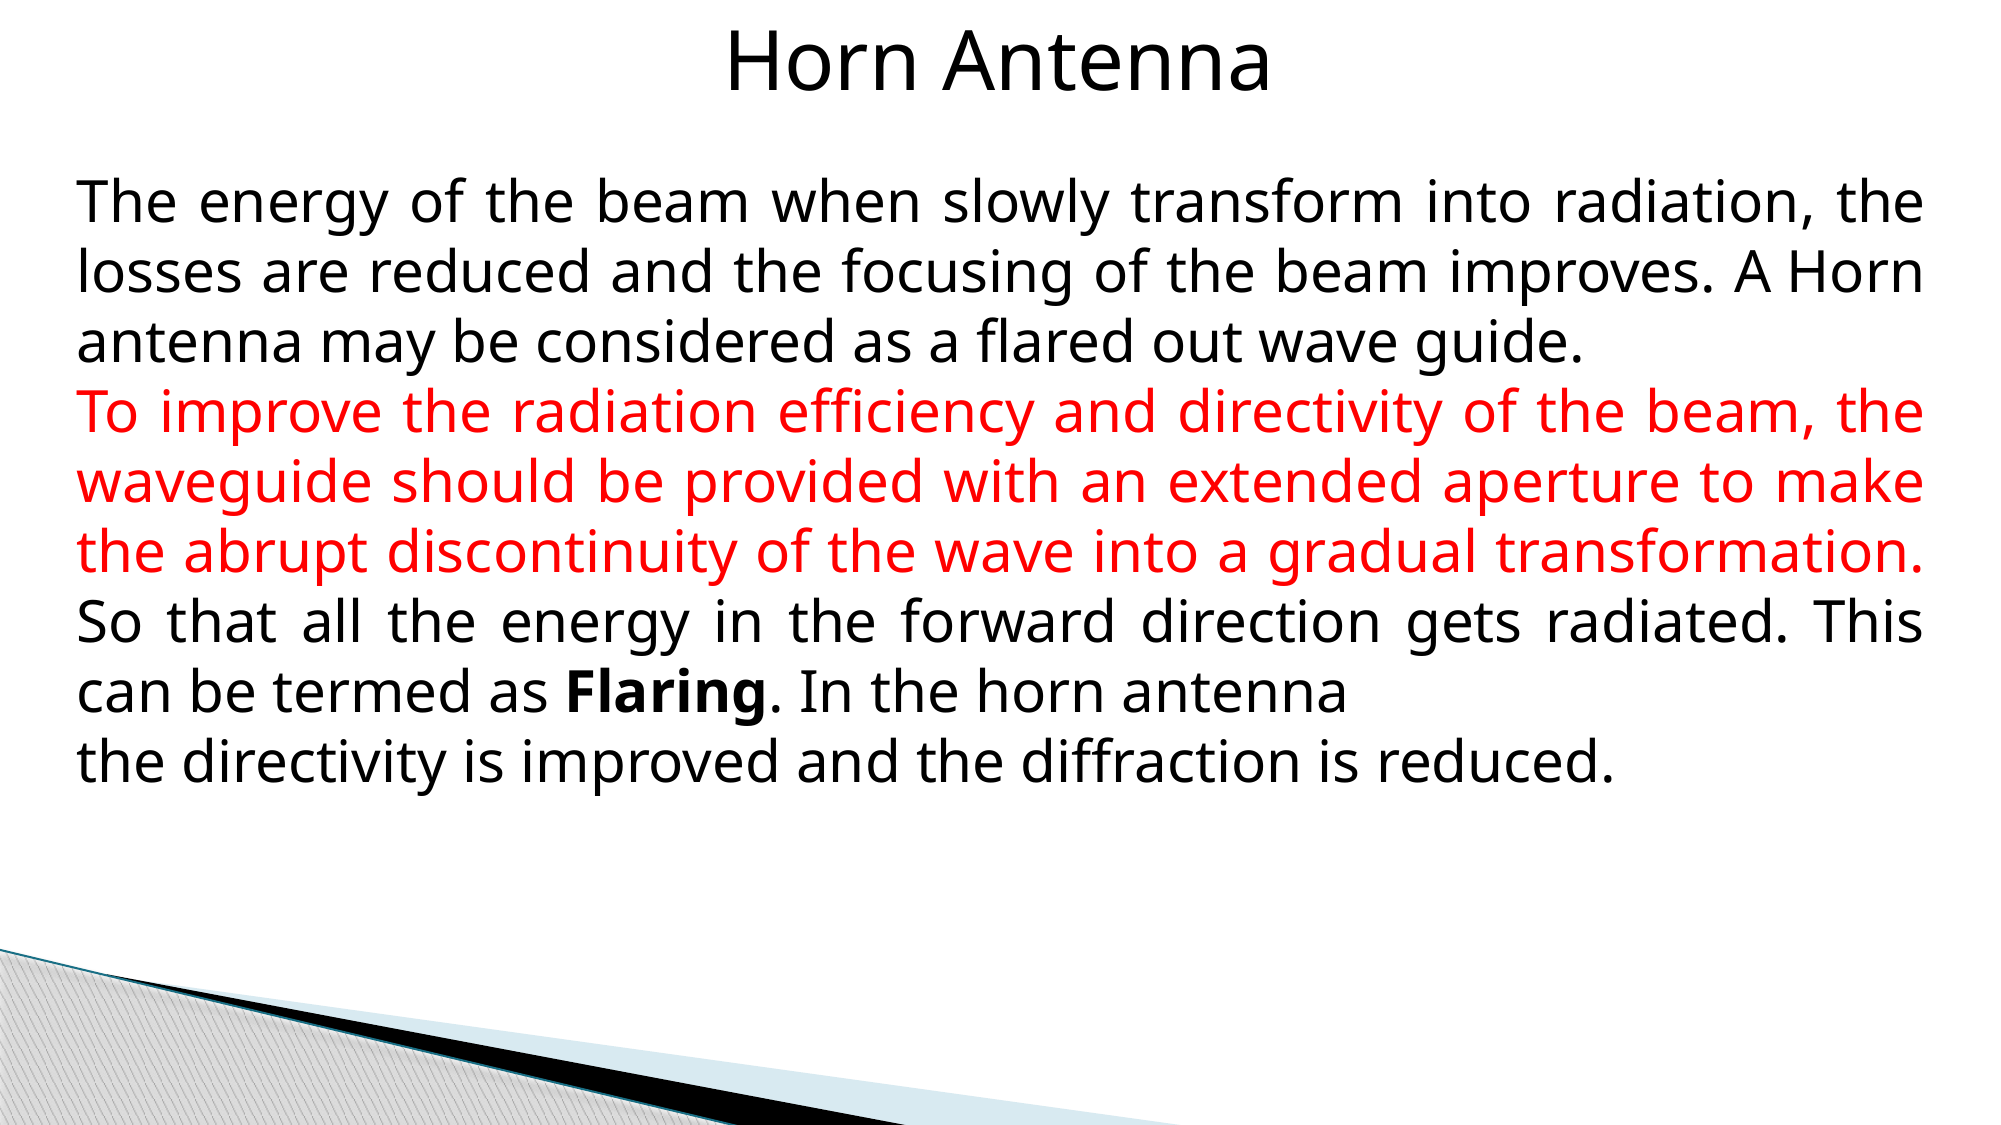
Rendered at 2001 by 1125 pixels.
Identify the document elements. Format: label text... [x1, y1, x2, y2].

text_box The energy of the beam when slowly transform into radiation, the losses are reduced and the focusing of the beam improves. A Horn antenna may be considered as a flared out wave guide. To improve the radiation efficiency and directivity of the beam, the waveguide should be provided with an extended aperture to make the abrupt discontinuity of the wave into a gradual transformation. So that all the energy in the forward direction gets radiated. This can be termed as Flaring. In the horn antenna the directivity is improved and the diffraction is reduced. [61, 156, 1941, 872]
text_box Horn Antenna [111, 0, 1886, 115]
